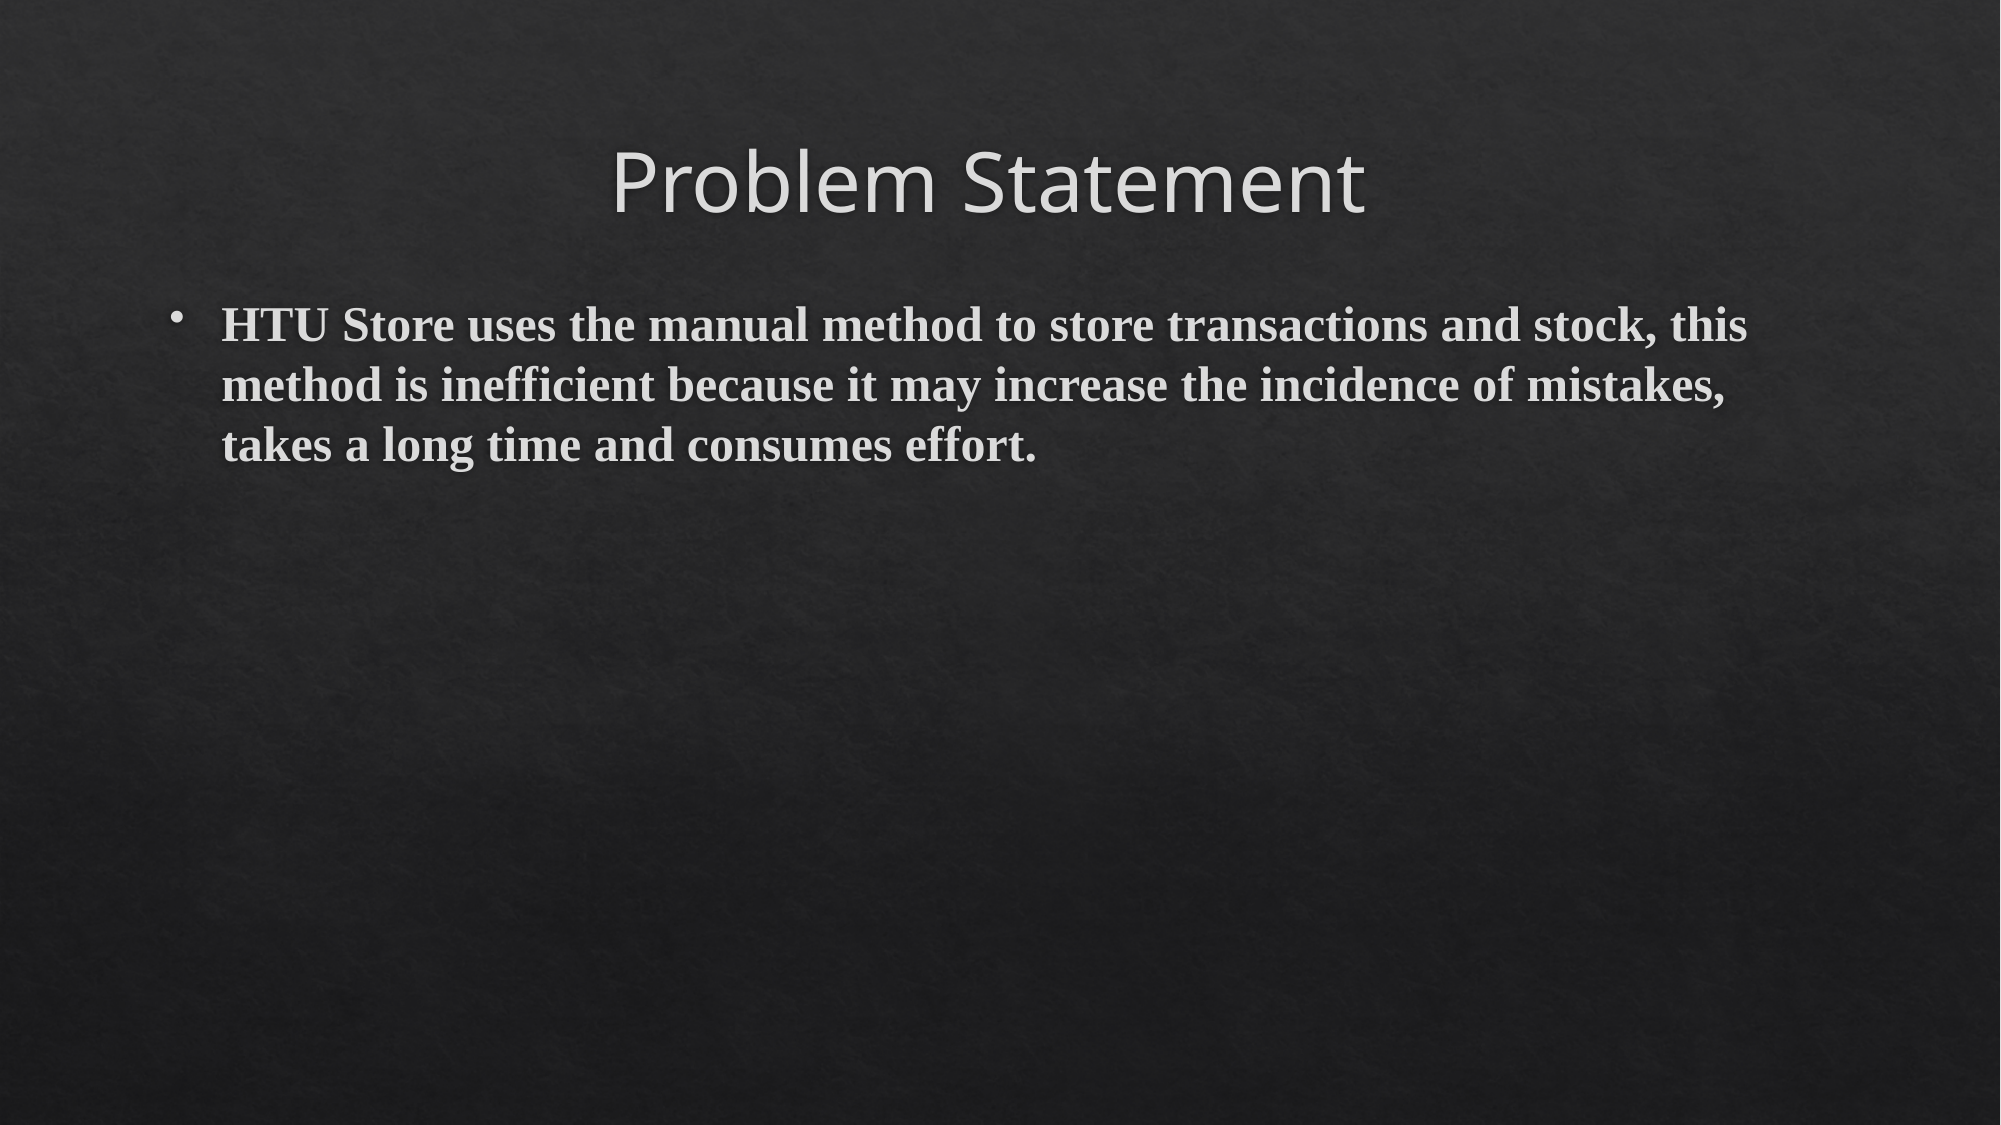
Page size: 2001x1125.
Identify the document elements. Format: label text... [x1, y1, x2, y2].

title Problem Statement [149, 99, 1849, 260]
list HTU Store uses the manual method to store transactions and stock, this method is inefficient because it may increase the incidence of mistakes, takes a long time and consumes effort. [149, 284, 1849, 950]
